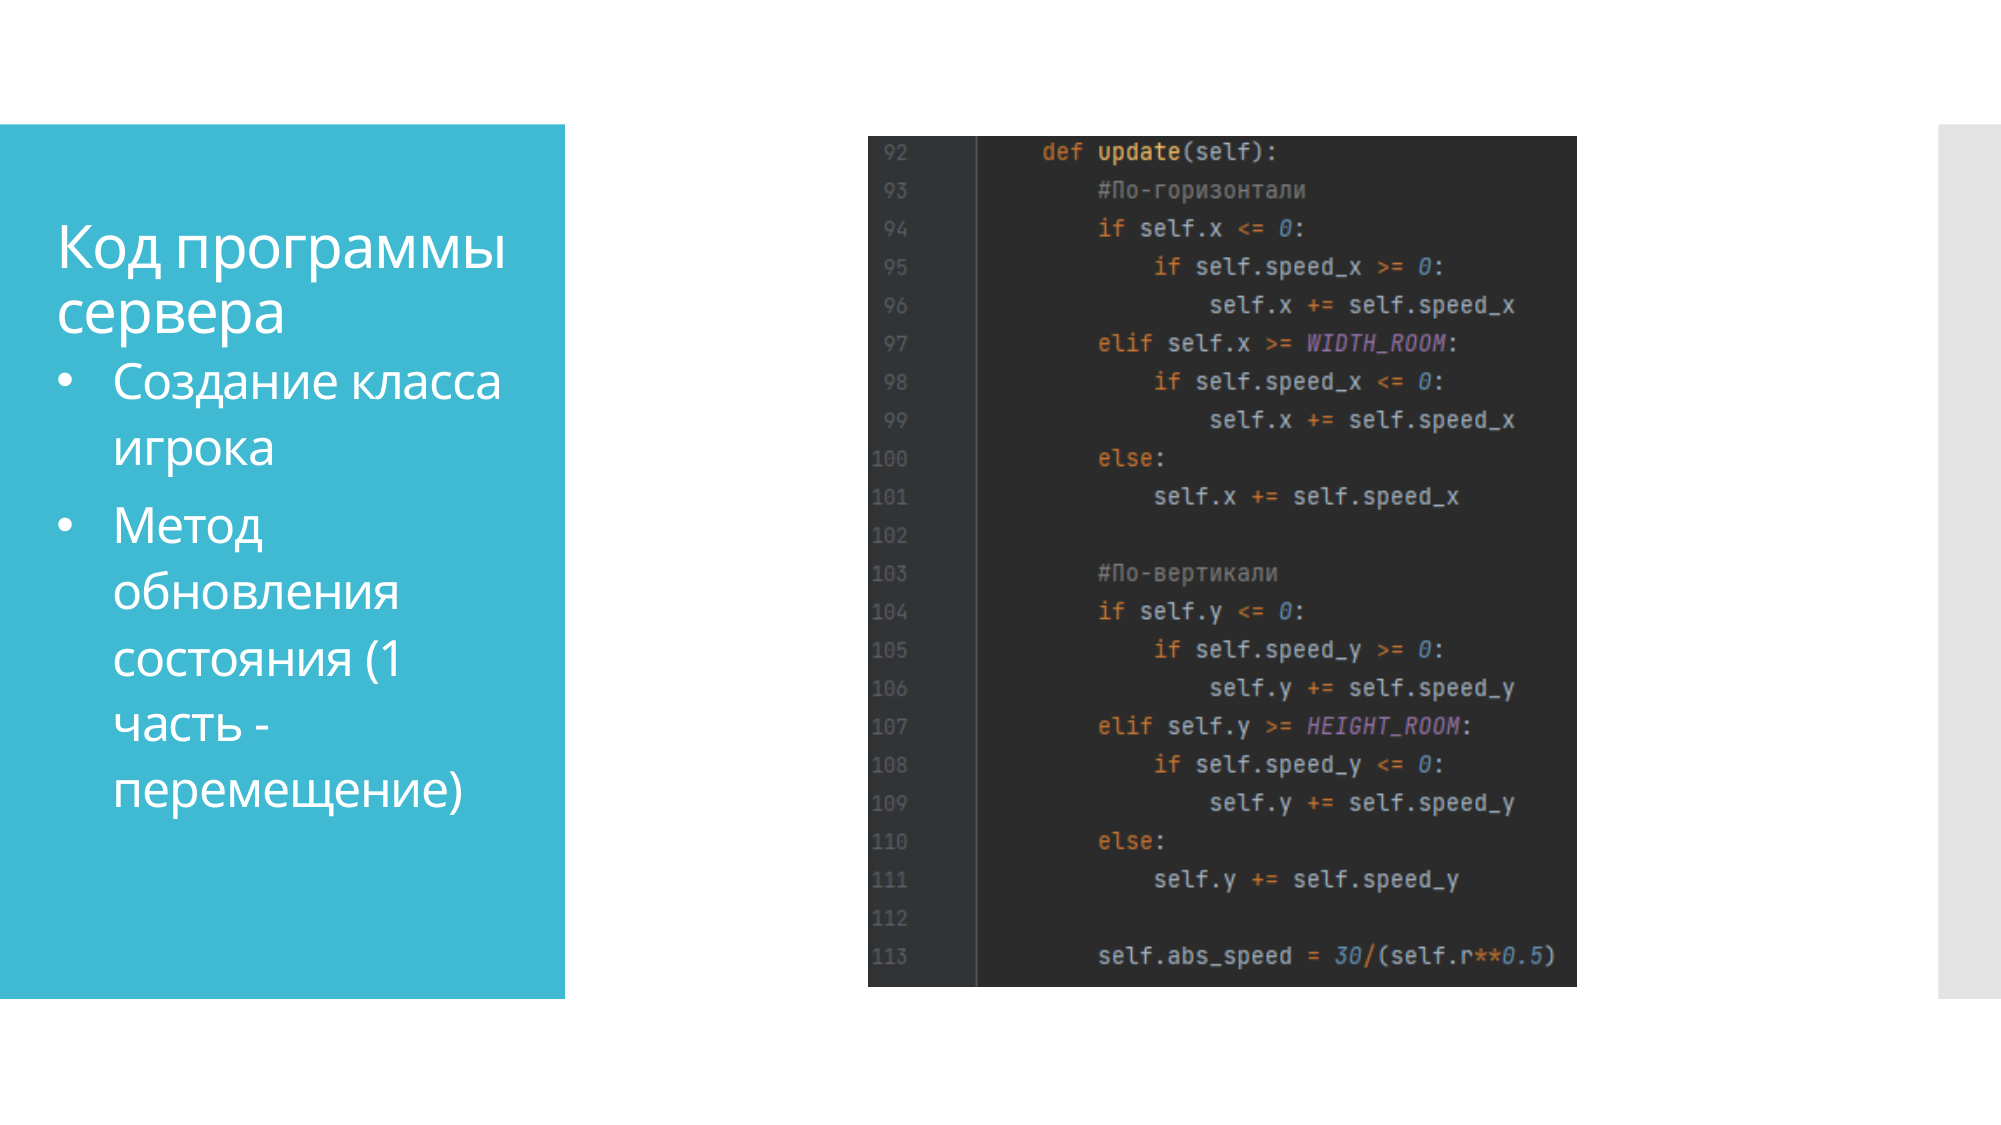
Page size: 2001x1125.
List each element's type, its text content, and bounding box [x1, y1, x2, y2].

title Код программы сервера [41, 184, 525, 378]
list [868, 136, 1577, 987]
text_box Создание класса игрока Метод обновления состояния (1 часть - перемещение) [41, 378, 525, 784]
